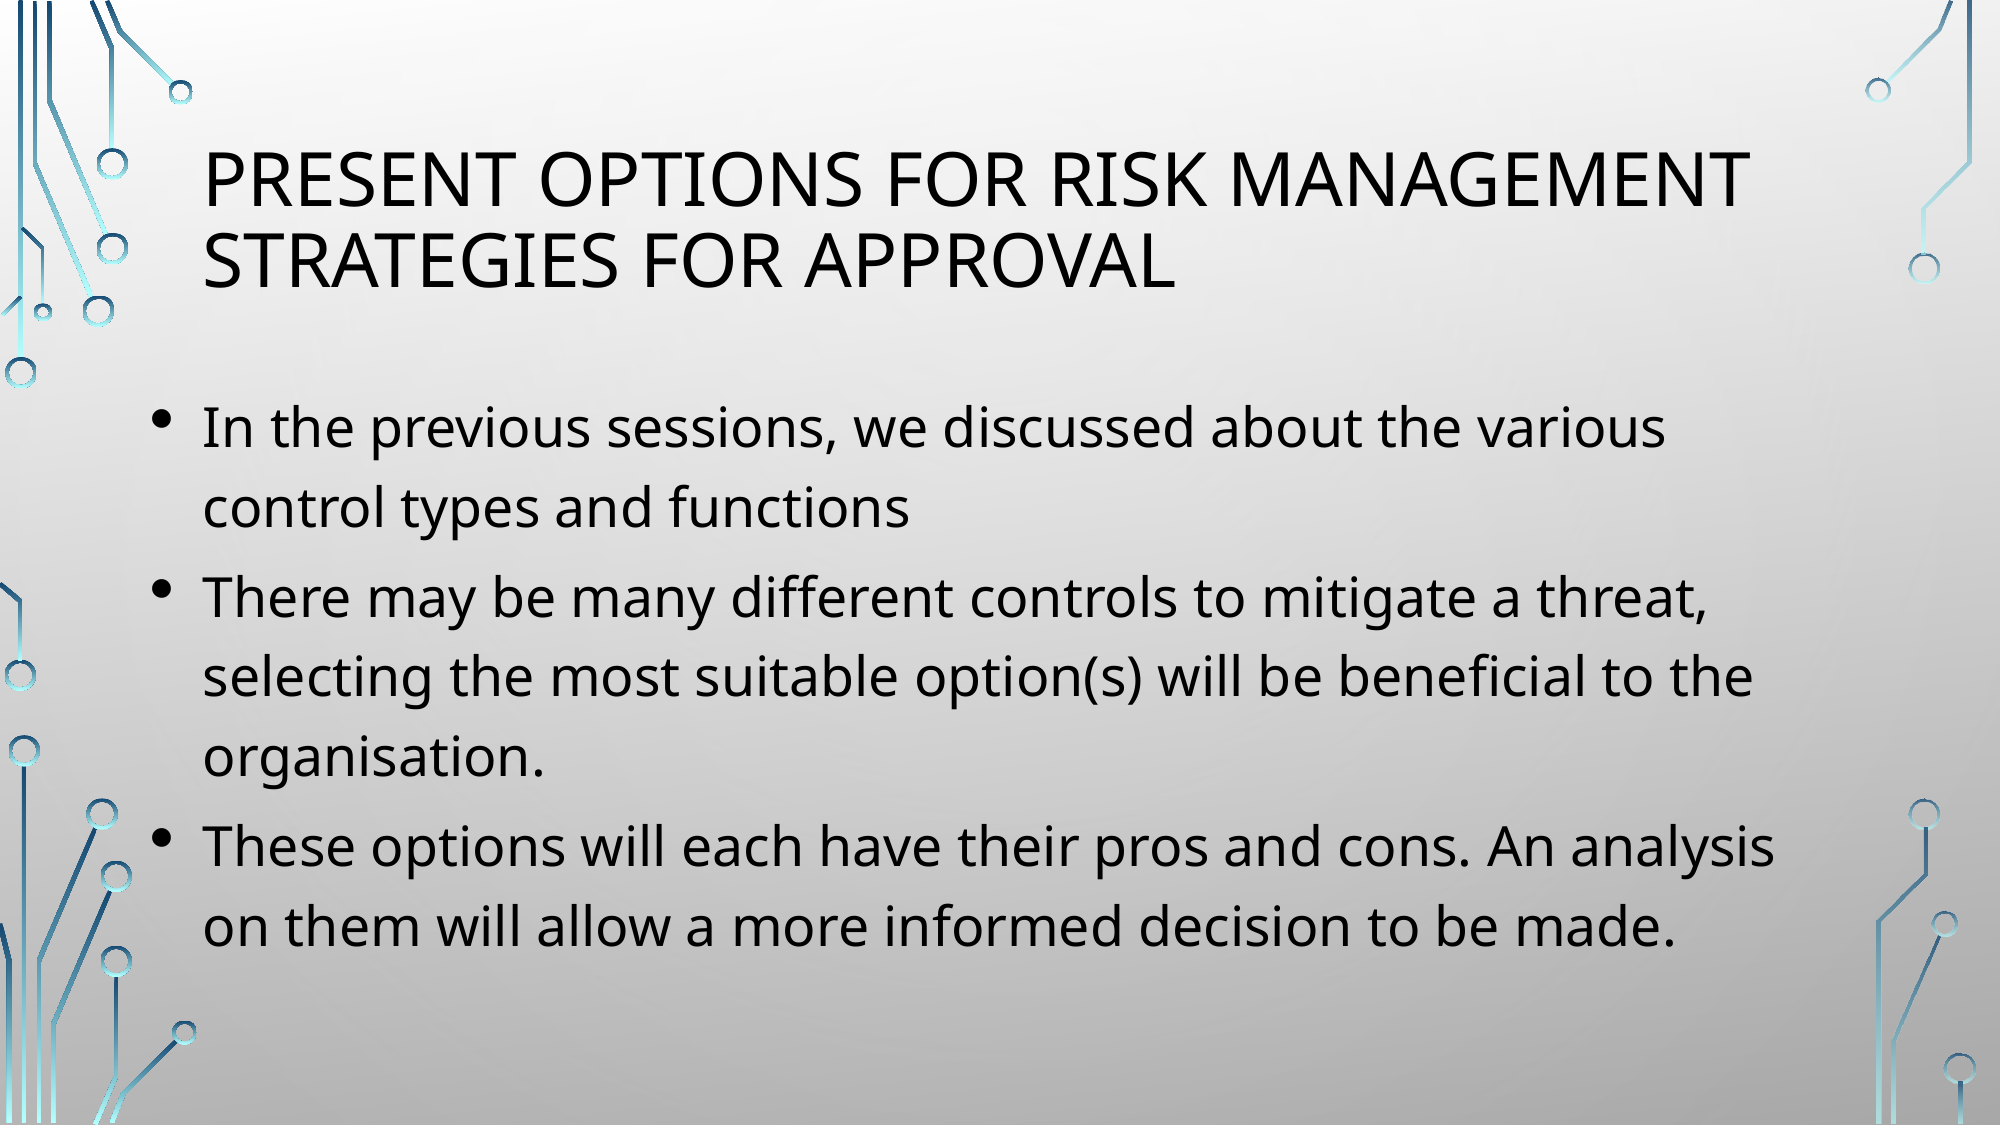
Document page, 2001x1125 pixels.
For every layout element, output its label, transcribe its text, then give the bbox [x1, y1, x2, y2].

title Present options for risk management strategies for approval [187, 101, 1813, 344]
list In the previous sessions, we discussed about the various control types and functions There may be many different controls to mitigate a threat, selecting the most suitable option(s) will be beneficial to the organisation. These options will each have their pros and cons. An analysis on them will allow a more informed decision to be made. [137, 371, 1863, 971]
